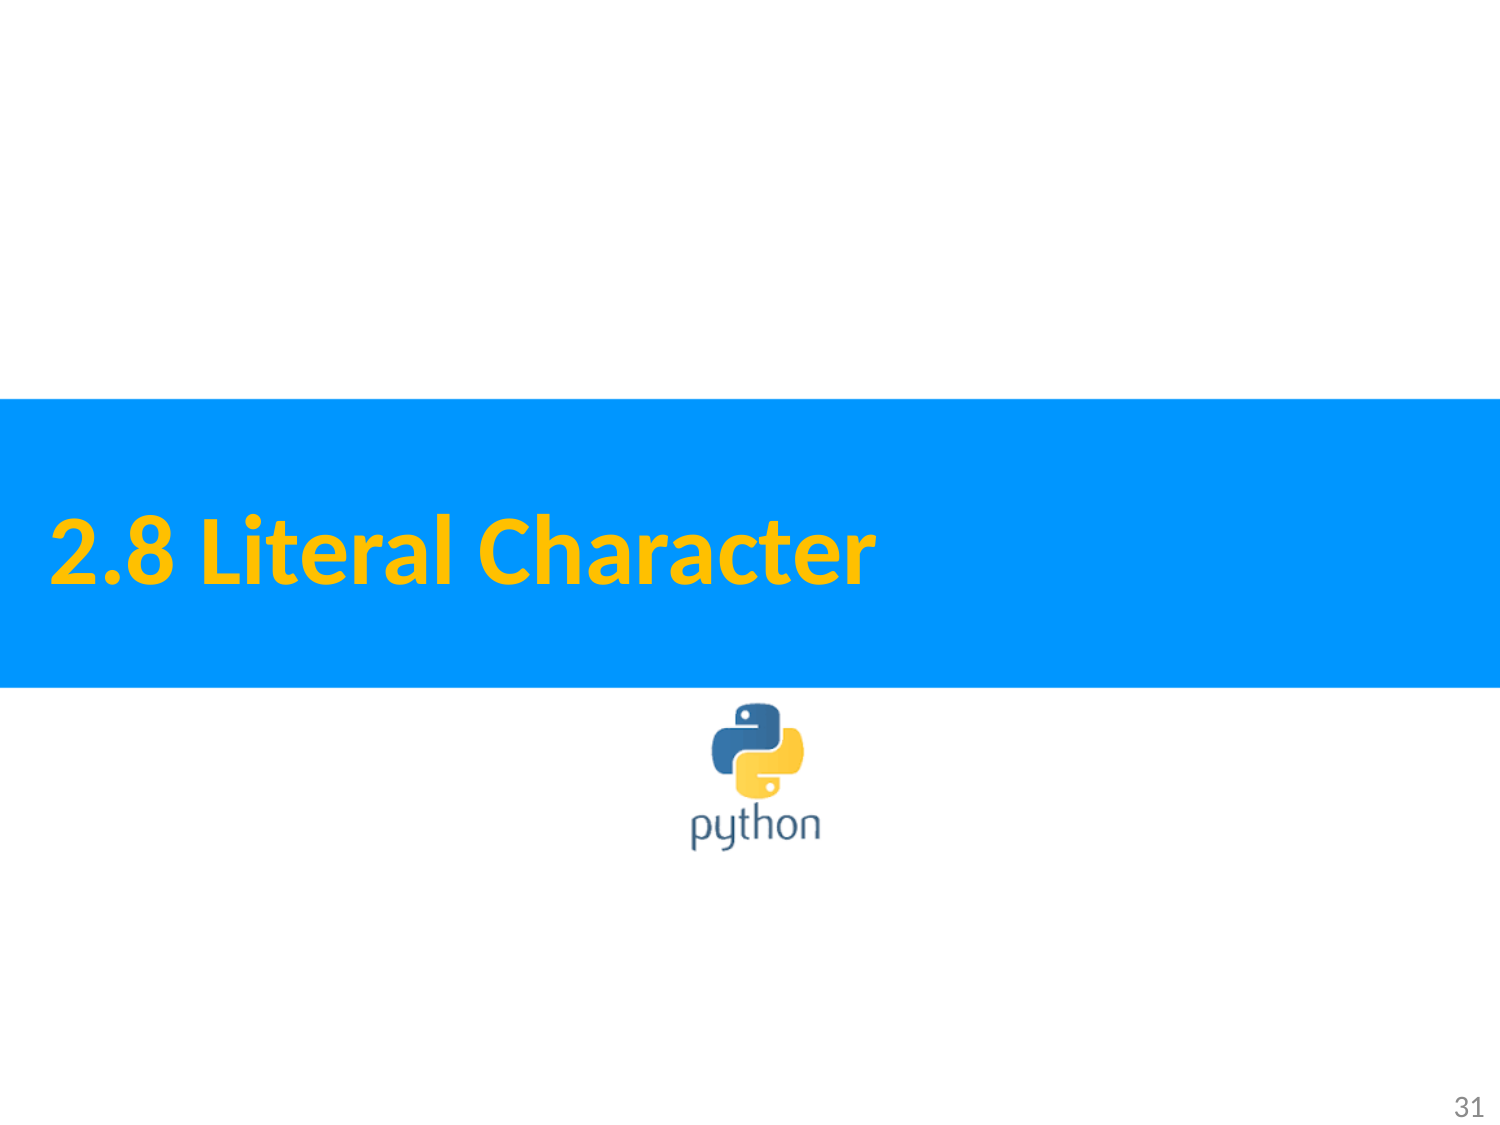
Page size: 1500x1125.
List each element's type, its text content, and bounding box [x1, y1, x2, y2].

slide_number 31 [1162, 1074, 1500, 1125]
picture [0, 0, 1500, 1125]
text_box 2.8 Literal Character [33, 477, 1467, 612]
